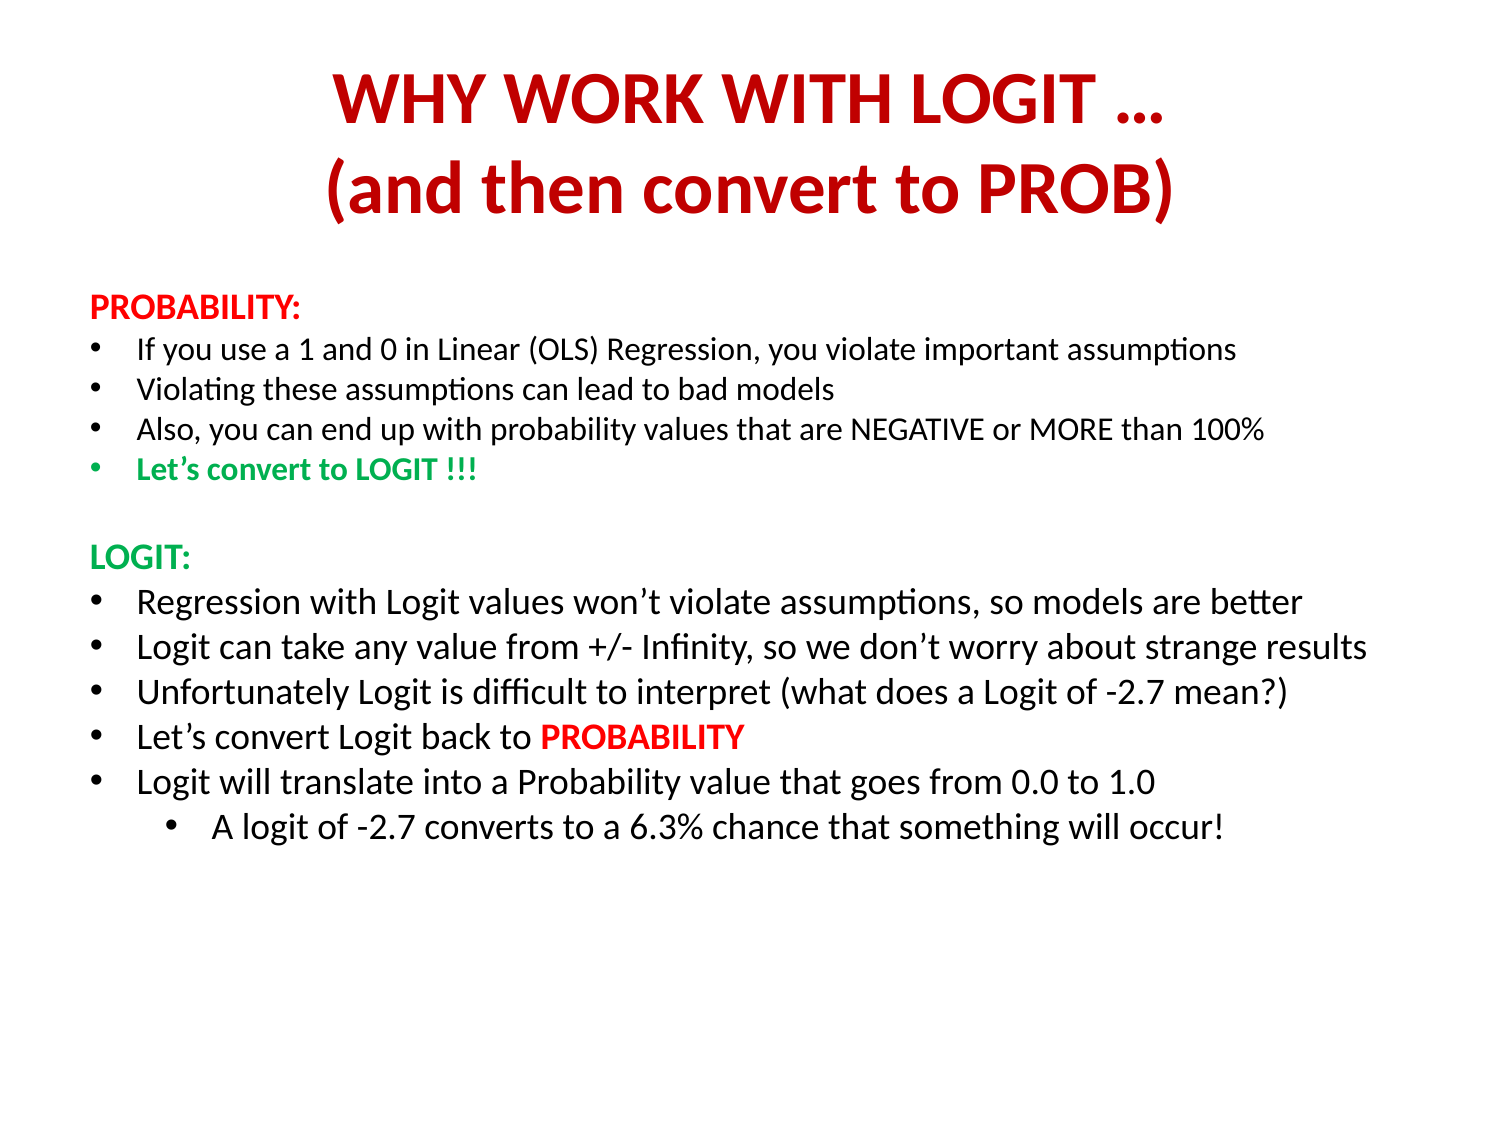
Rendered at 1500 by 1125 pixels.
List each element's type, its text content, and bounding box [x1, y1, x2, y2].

text_box PROBABILITY: If you use a 1 and 0 in Linear (OLS) Regression, you violate important assumptions Violating these assumptions can lead to bad models Also, you can end up with probability values that are NEGATIVE or MORE than 100% Let’s convert to LOGIT !!! LOGIT: Regression with Logit values won’t violate assumptions, so models are better Logit can take any value from +/- Infinity, so we don’t worry about strange results Unfortunately Logit is difficult to interpret (what does a Logit of -2.7 mean?) Let’s convert Logit back to PROBABILITY Logit will translate into a Probability value that goes from 0.0 to 1.0 A logit of -2.7 converts to a 6.3% chance that something will occur! [74, 274, 1425, 900]
title WHY WORK WITH LOGIT … (and then convert to PROB) [75, 45, 1425, 233]
